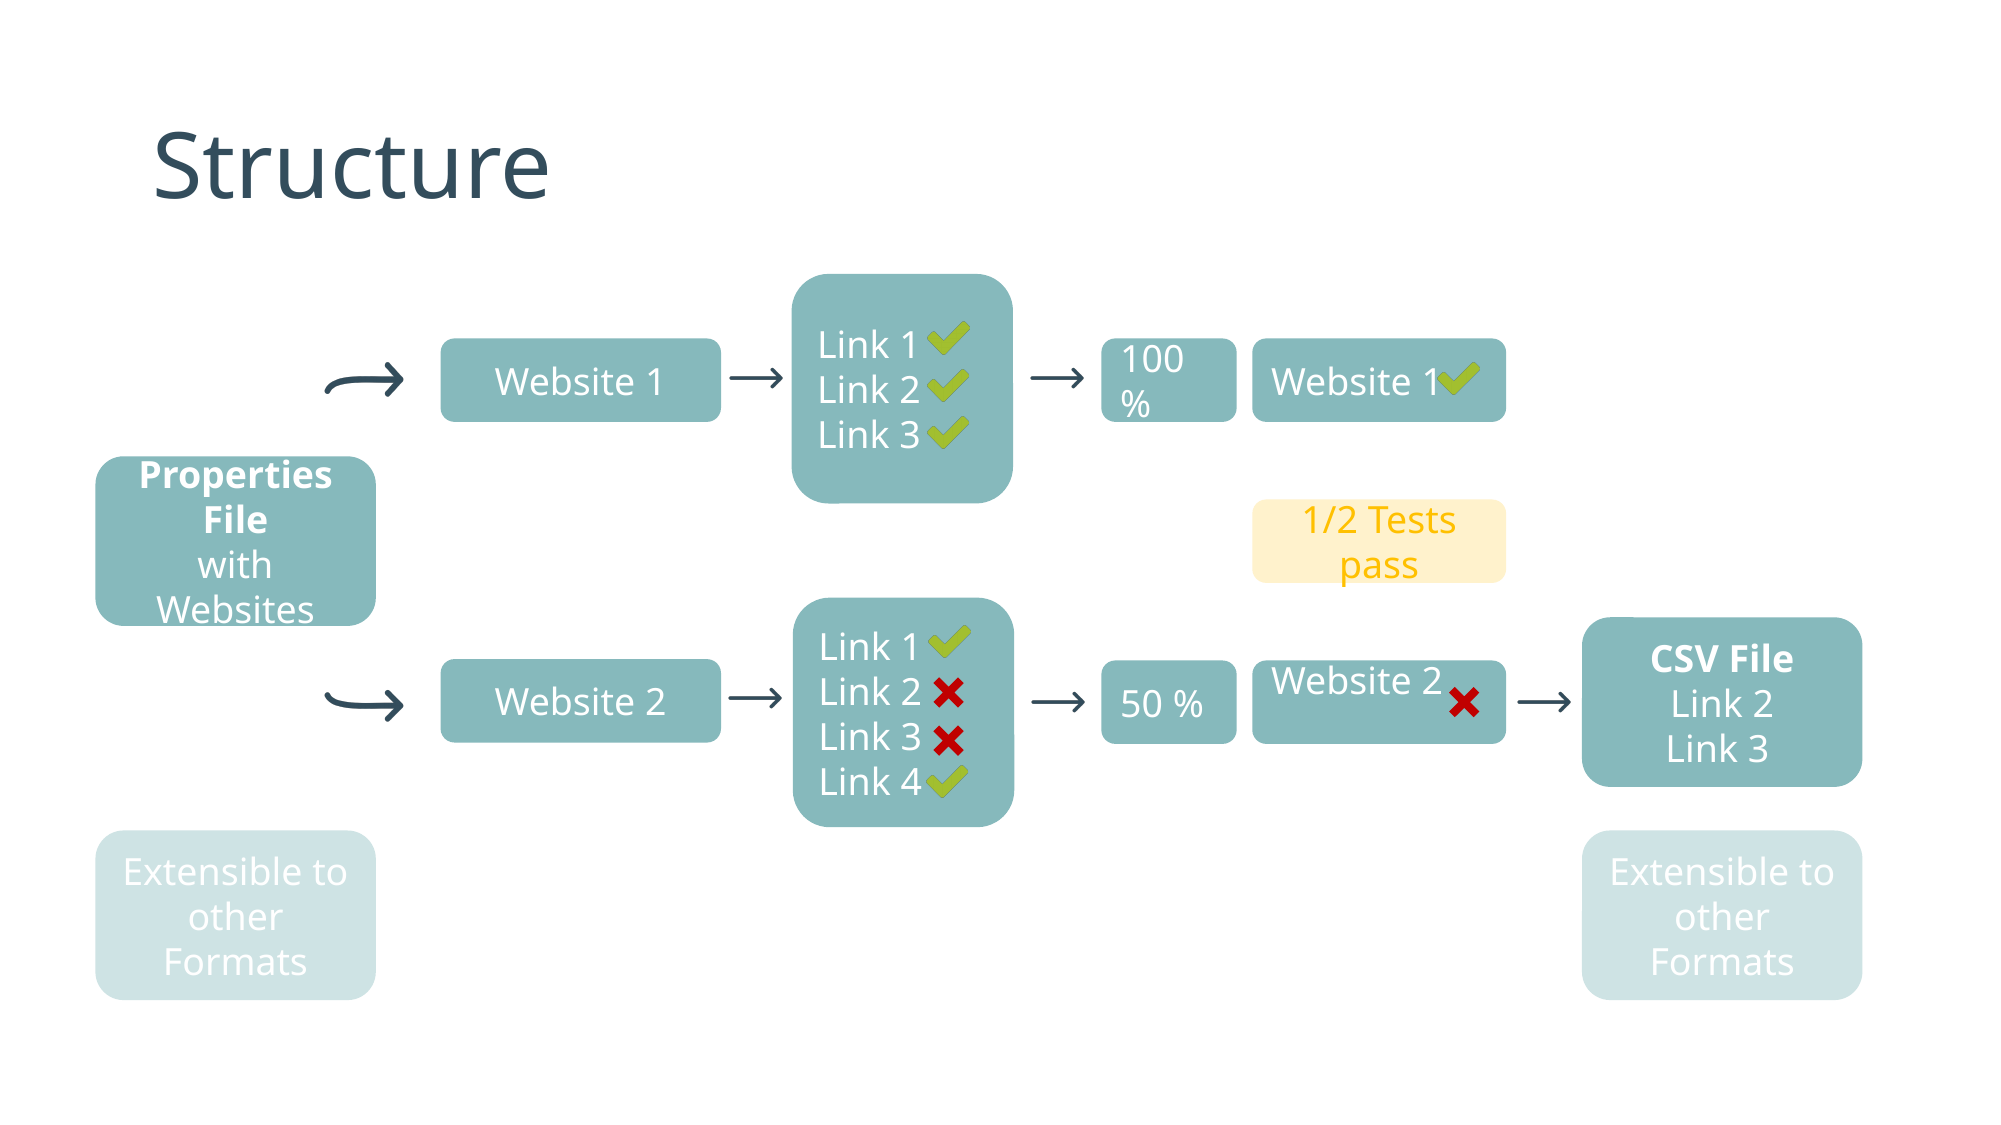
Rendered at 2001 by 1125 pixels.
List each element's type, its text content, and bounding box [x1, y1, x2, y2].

picture [317, 330, 407, 429]
text_box CSV File Link 2 Link 3 [1580, 616, 1864, 788]
picture [317, 660, 407, 751]
picture [926, 367, 971, 403]
text_box Website 1 [439, 337, 723, 423]
text_box Website 1 [1251, 337, 1508, 423]
text_box [1447, 685, 1481, 719]
picture [1029, 673, 1087, 731]
text_box 1/2 Tests pass [1251, 498, 1508, 584]
picture [926, 415, 971, 450]
text_box 50 % [1100, 659, 1238, 745]
picture [1028, 349, 1086, 407]
text_box Link 1 Link 2 Link 3 [790, 272, 1015, 505]
text_box Properties File with Websites [94, 455, 377, 627]
text_box Extensible to other Formats [1580, 829, 1864, 1002]
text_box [792, 597, 1015, 828]
text_box Extensible to other Formats [94, 829, 377, 1002]
picture [726, 669, 784, 727]
picture [727, 349, 785, 407]
text_box Website 2 [439, 658, 723, 744]
title Structure [137, 59, 1863, 278]
text_box 100 % [1100, 337, 1238, 423]
picture [1436, 361, 1482, 396]
picture [1515, 673, 1573, 731]
picture [924, 764, 970, 799]
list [926, 320, 972, 356]
text_box Website 2 [1251, 659, 1508, 745]
